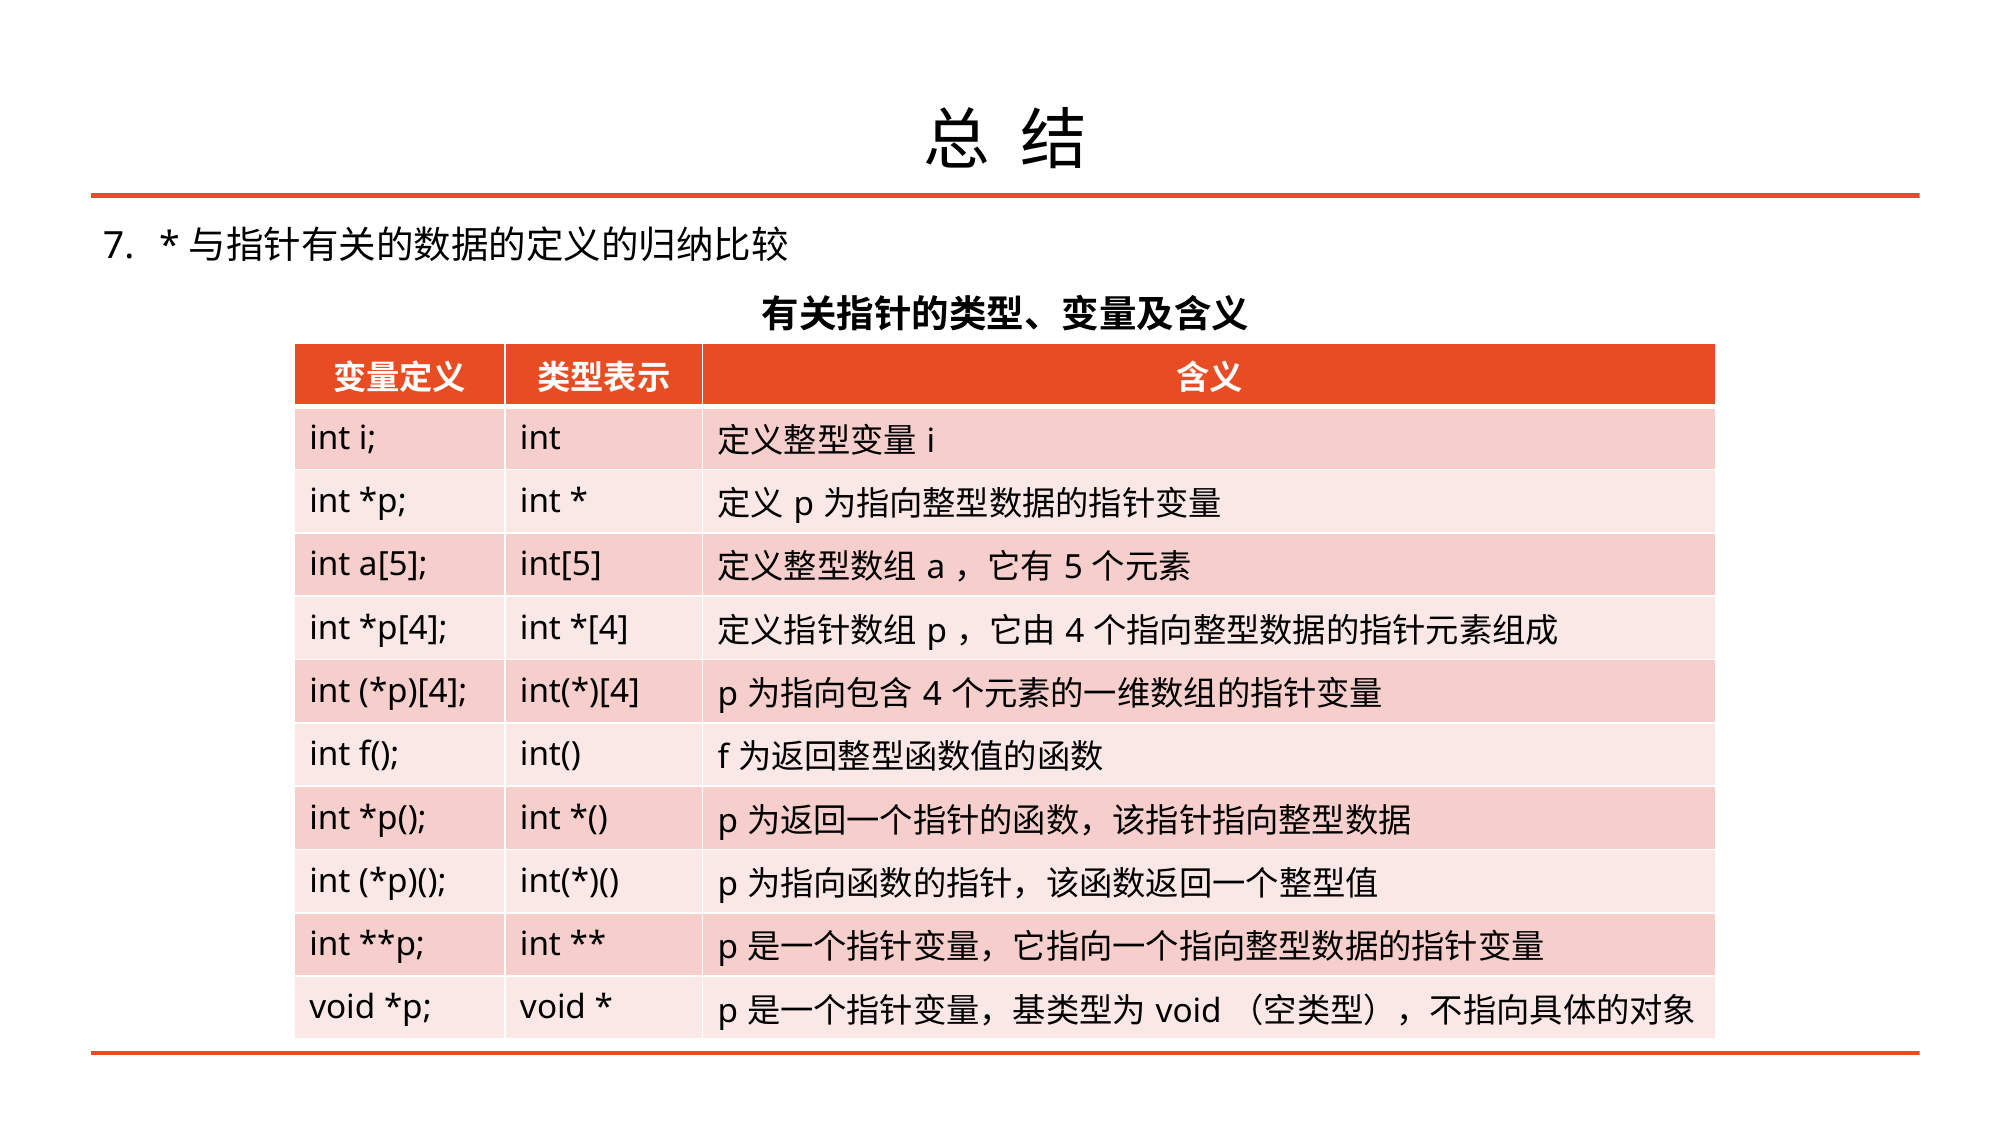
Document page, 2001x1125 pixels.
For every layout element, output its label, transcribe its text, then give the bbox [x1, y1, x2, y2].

table_cell void * [506, 977, 702, 1038]
table_cell int [506, 409, 702, 469]
table_cell int (*p)[4]; [295, 660, 504, 722]
table_header 类型表示 [506, 344, 702, 404]
table_header 变量定义 [295, 344, 504, 404]
table_cell f为返回整型函数值的函数 [703, 724, 1715, 785]
table_cell 定义整型变量i [703, 409, 1715, 469]
text_box 有关指针的类型、变量及含义 [632, 282, 1378, 343]
table_cell int() [506, 724, 702, 785]
table_cell 定义整型数组a，它有5个元素 [703, 534, 1715, 595]
table_cell int (*p)(); [295, 850, 504, 912]
table_cell int a[5]; [295, 534, 504, 595]
table_cell int(*)[4] [506, 660, 702, 722]
table_cell int f(); [295, 724, 504, 785]
table_cell int[5] [506, 534, 702, 595]
table_cell 定义指针数组p，它由4个指向整型数据的指针元素组成 [703, 597, 1715, 659]
table_cell int ** [506, 914, 702, 975]
table_cell int(*)() [506, 850, 702, 912]
table_cell int *p(); [295, 787, 504, 849]
table_cell int *() [506, 787, 702, 849]
table_cell p是一个指针变量，它指向一个指向整型数据的指针变量 [703, 914, 1715, 975]
title 总 结 [91, 197, 1920, 251]
table_cell int **p; [295, 914, 504, 975]
table_cell int *[4] [506, 597, 702, 659]
table_header 含义 [703, 344, 1715, 404]
table_cell p为返回一个指针的函数，该指针指向整型数据 [703, 787, 1715, 849]
table_cell p为指向函数的指针，该函数返回一个整型值 [703, 850, 1715, 912]
table_cell p为指向包含4个元素的一维数组的指针变量 [703, 660, 1715, 722]
table_cell int *p; [295, 470, 504, 532]
table_cell int *p[4]; [295, 597, 504, 659]
table_cell int * [506, 470, 702, 532]
table_cell 定义p为指向整型数据的指针变量 [703, 470, 1715, 532]
title 总 结 [91, 33, 1920, 194]
table_cell p是一个指针变量，基类型为void（空类型），不指向具体的对象 [703, 977, 1715, 1038]
table_cell void *p; [295, 977, 504, 1038]
table_cell int i; [295, 409, 504, 469]
